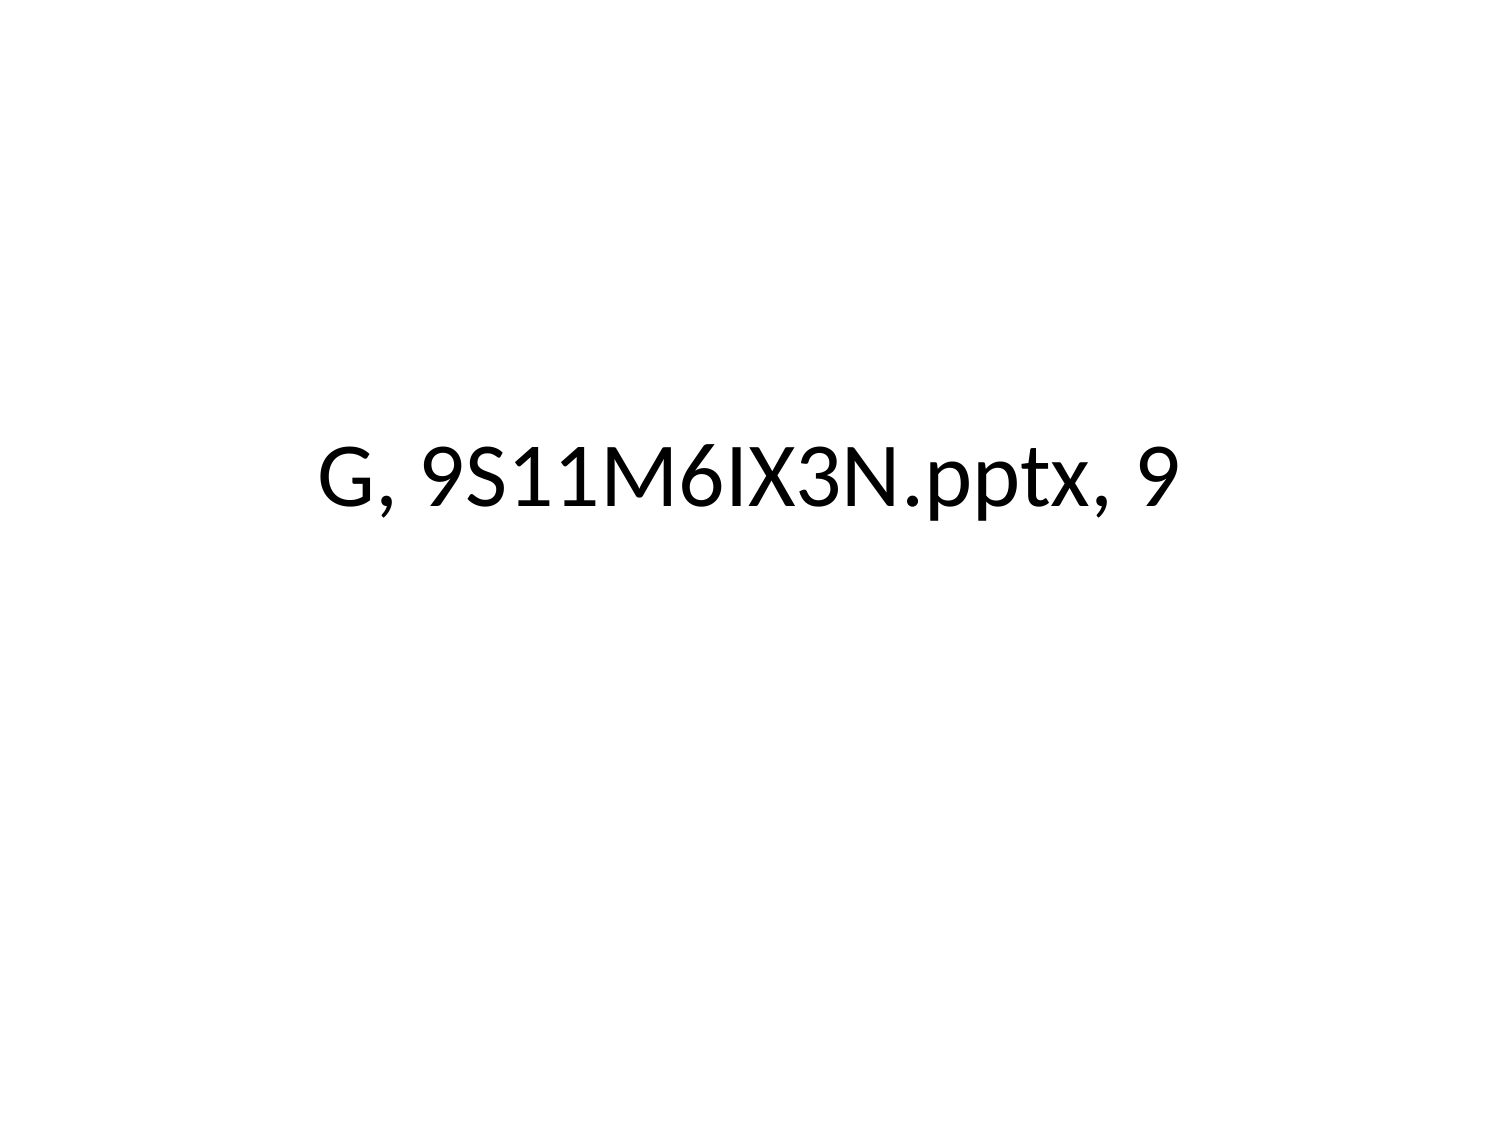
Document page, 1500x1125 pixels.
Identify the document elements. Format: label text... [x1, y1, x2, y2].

title G, 9S11M6IX3N.pptx, 9 [112, 349, 1388, 591]
